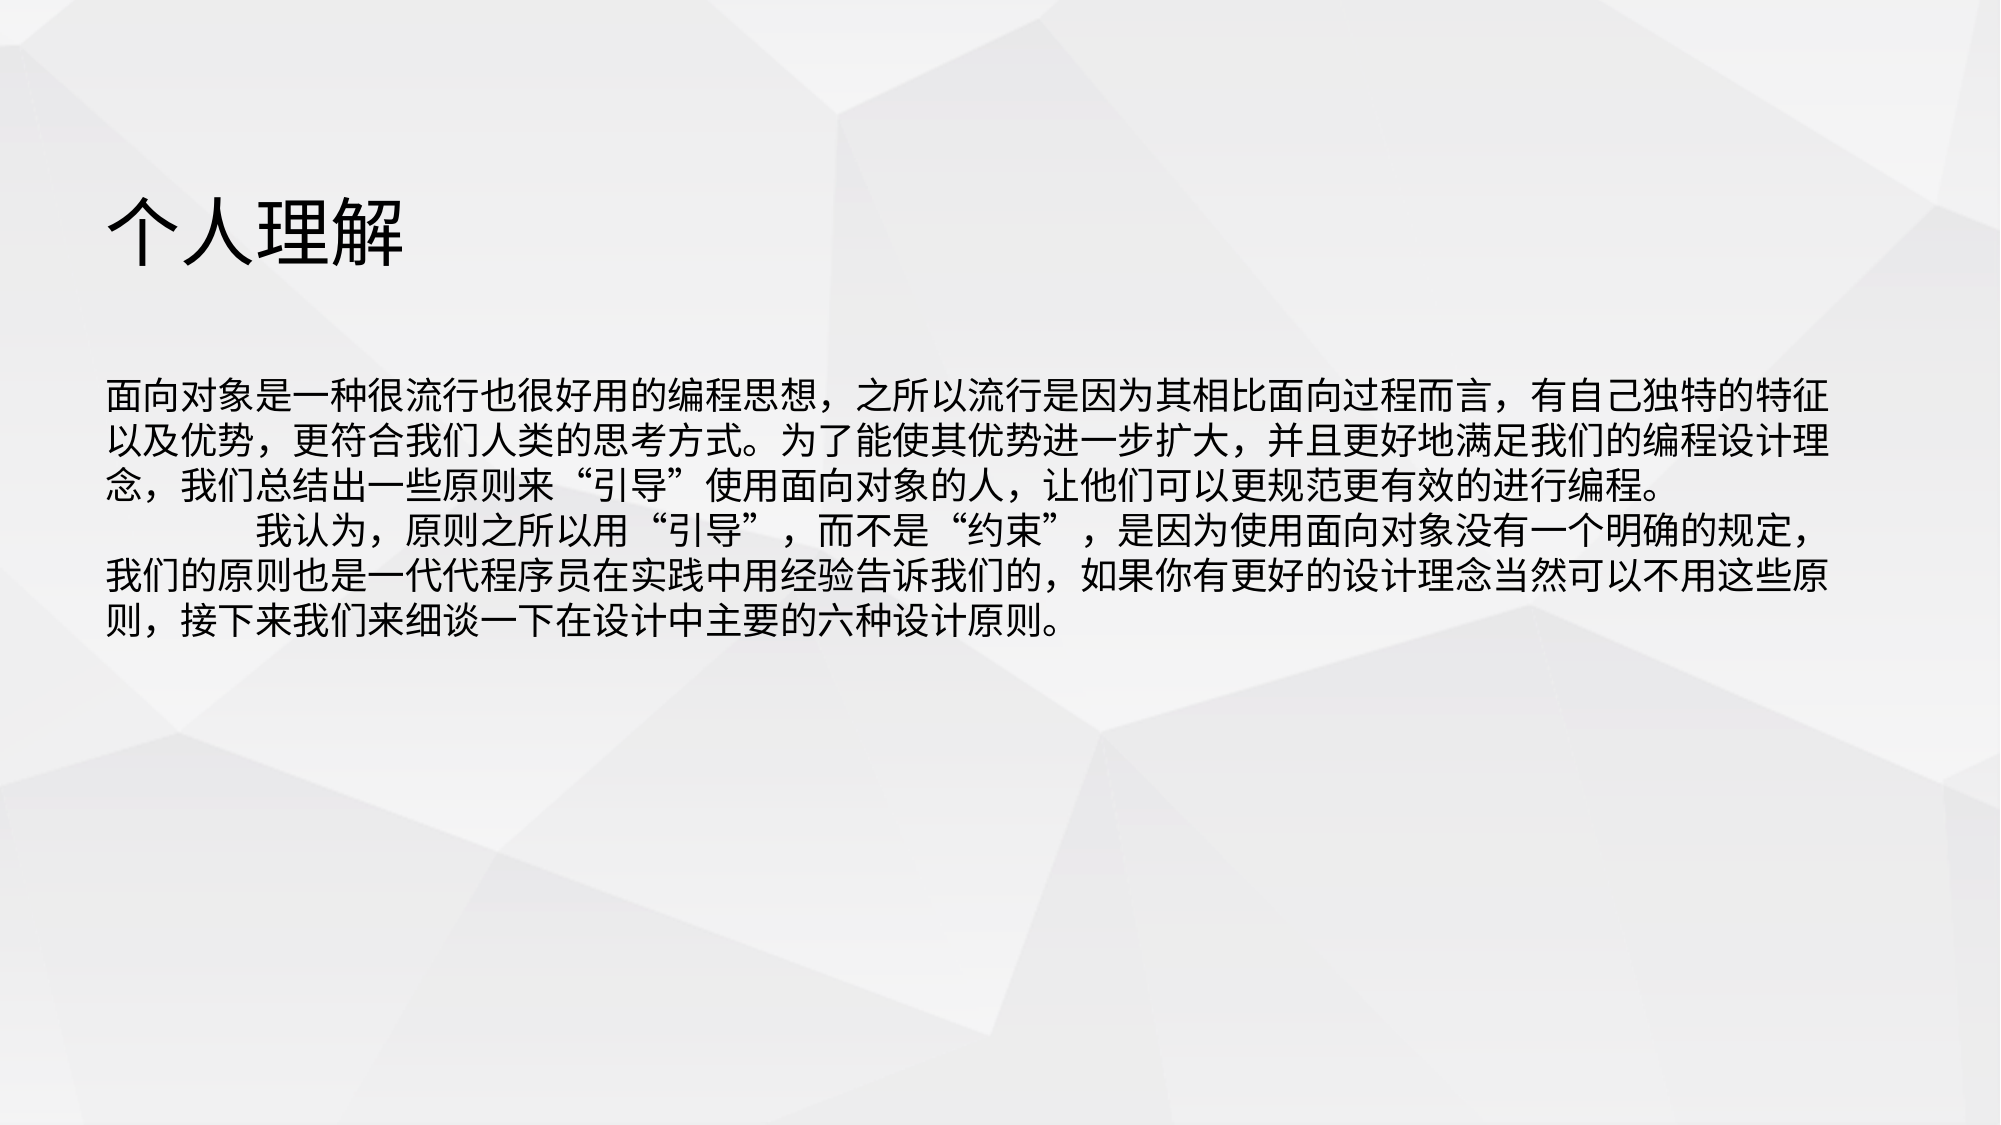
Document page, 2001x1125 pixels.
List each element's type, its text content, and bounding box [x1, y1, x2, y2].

text_box 个人理解 [90, 177, 793, 283]
text_box 面向对象是一种很流行也很好用的编程思想，之所以流行是因为其相比面向过程而言，有自己独特的特征以及优势，更符合我们人类的思考方式。为了能使其优势进一步扩大，并且更好地满足我们的编程设计理念，我们总结出一些原则来“引导”使用面向对象的人，让他们可以更规范更有效的进行编程。 我认为，原则之所以用“引导”，而不是“约束”，是因为使用面向对象没有一个明确的规定，我们的原则也是一代代程序员在实践中用经验告诉我们的，如果你有更好的设计理念当然可以不用这些原则，接下来我们来细谈一下在设计中主要的六种设计原则。 [90, 364, 1862, 650]
picture [0, 0, 2000, 1125]
